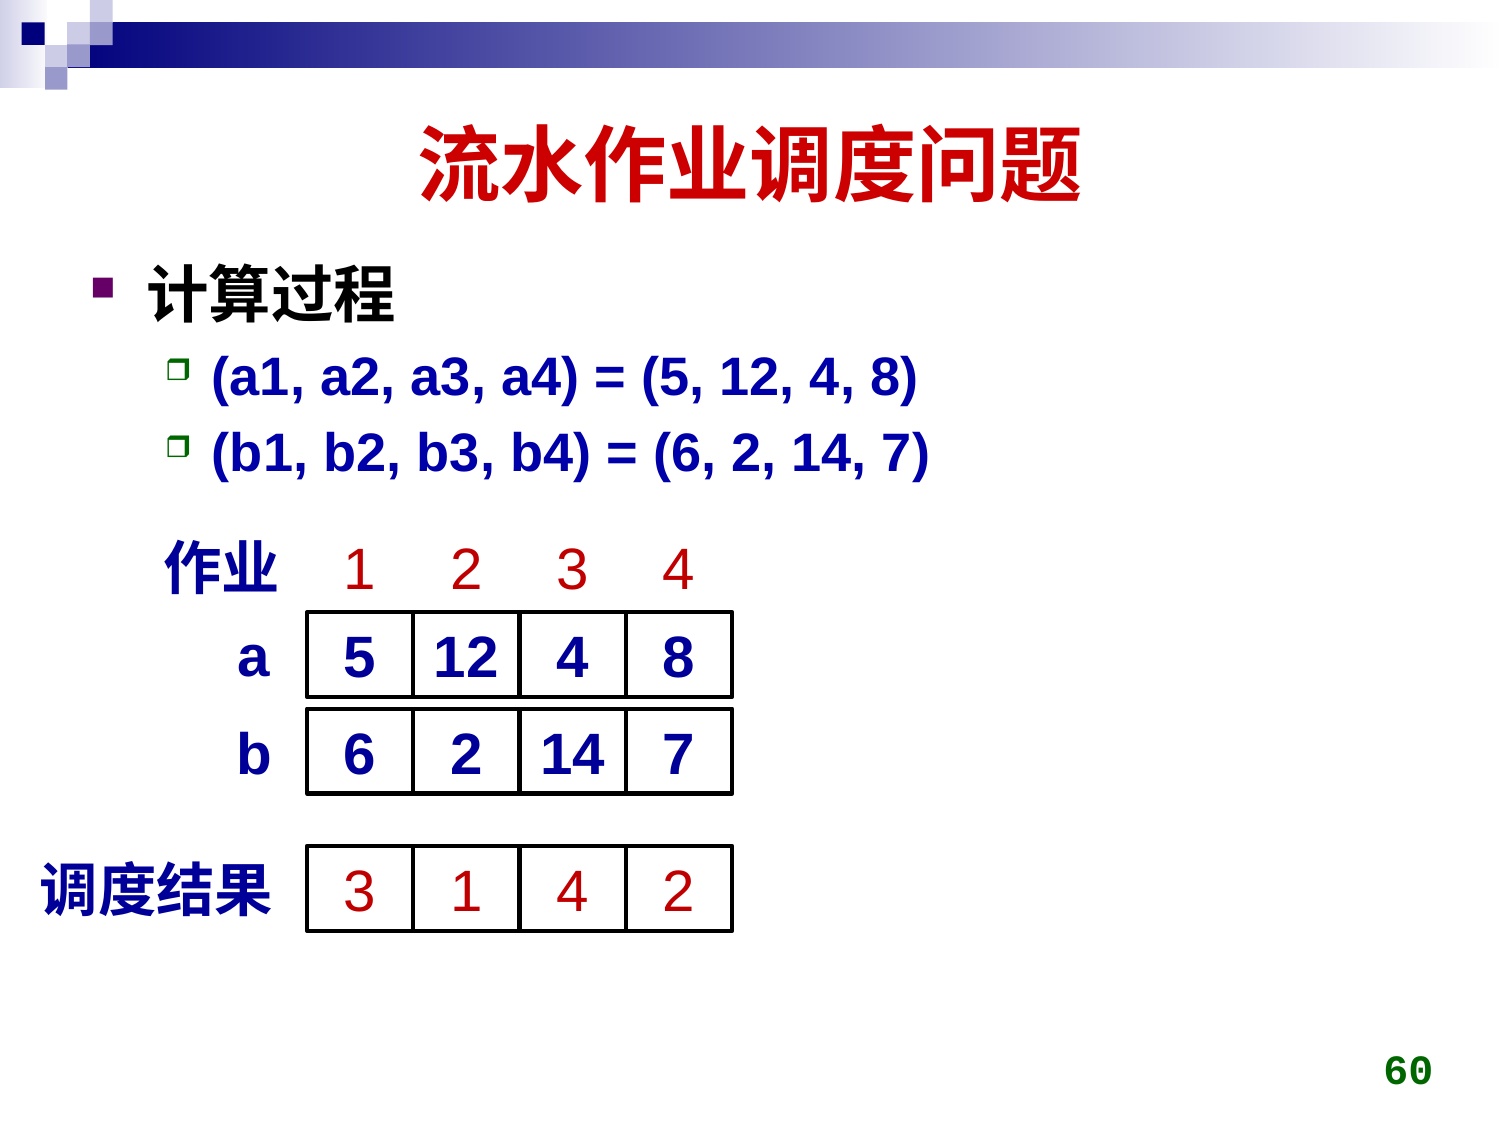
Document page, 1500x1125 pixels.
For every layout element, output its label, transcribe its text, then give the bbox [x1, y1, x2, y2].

text_box 4 [519, 846, 625, 931]
text_box 7 [625, 708, 733, 794]
text_box a [200, 610, 307, 696]
text_box b [200, 708, 307, 794]
text_box 12 [413, 612, 519, 697]
text_box 3 [308, 846, 413, 931]
text_box 8 [625, 612, 733, 697]
text_box 1 [413, 846, 519, 931]
text_box 4 [519, 612, 625, 697]
text_box 3 [519, 523, 625, 609]
list 计算过程 (a1, a2, a3, a4) = (5, 12, 4, 8) (b1, b2, b3, b4) = (6, 2, 14, 7) [75, 243, 1425, 1024]
text_box 2 [625, 846, 733, 931]
text_box 4 [625, 523, 733, 609]
text_box 5 [306, 612, 413, 697]
text_box 14 [519, 708, 625, 794]
text_box 2 [413, 523, 519, 609]
text_box 调度结果 [5, 846, 308, 931]
title 流水作业调度问题 [75, 75, 1425, 243]
text_box 作业 [135, 523, 307, 609]
text_box 2 [413, 708, 519, 794]
text_box 1 [307, 523, 413, 609]
text_box 6 [307, 708, 413, 794]
slide_number 60 [1098, 1025, 1449, 1100]
